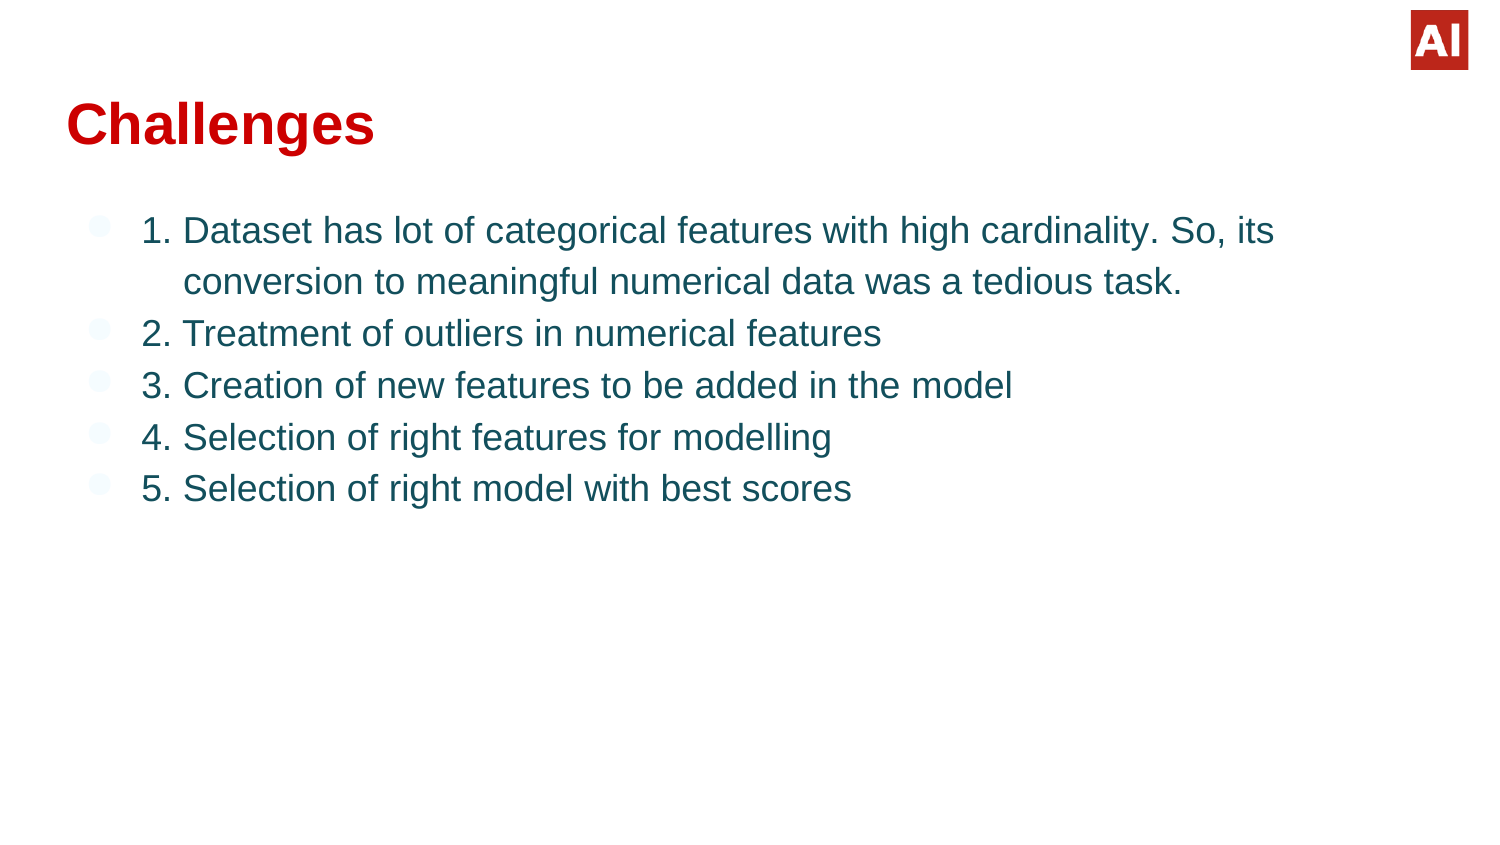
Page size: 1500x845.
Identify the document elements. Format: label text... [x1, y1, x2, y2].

title Challenges [64, 84, 380, 228]
picture [1410, 10, 1469, 70]
text_box 1. Dataset has lot of categorical features with high cardinality. So, its conversion to meaningful numerical data was a tedious task. 2. Treatment of outliers in numerical features 3. Creation of new features to be added in the model 4. Selection of right features for modelling 5. Selection of right model with best scores [83, 197, 1287, 510]
